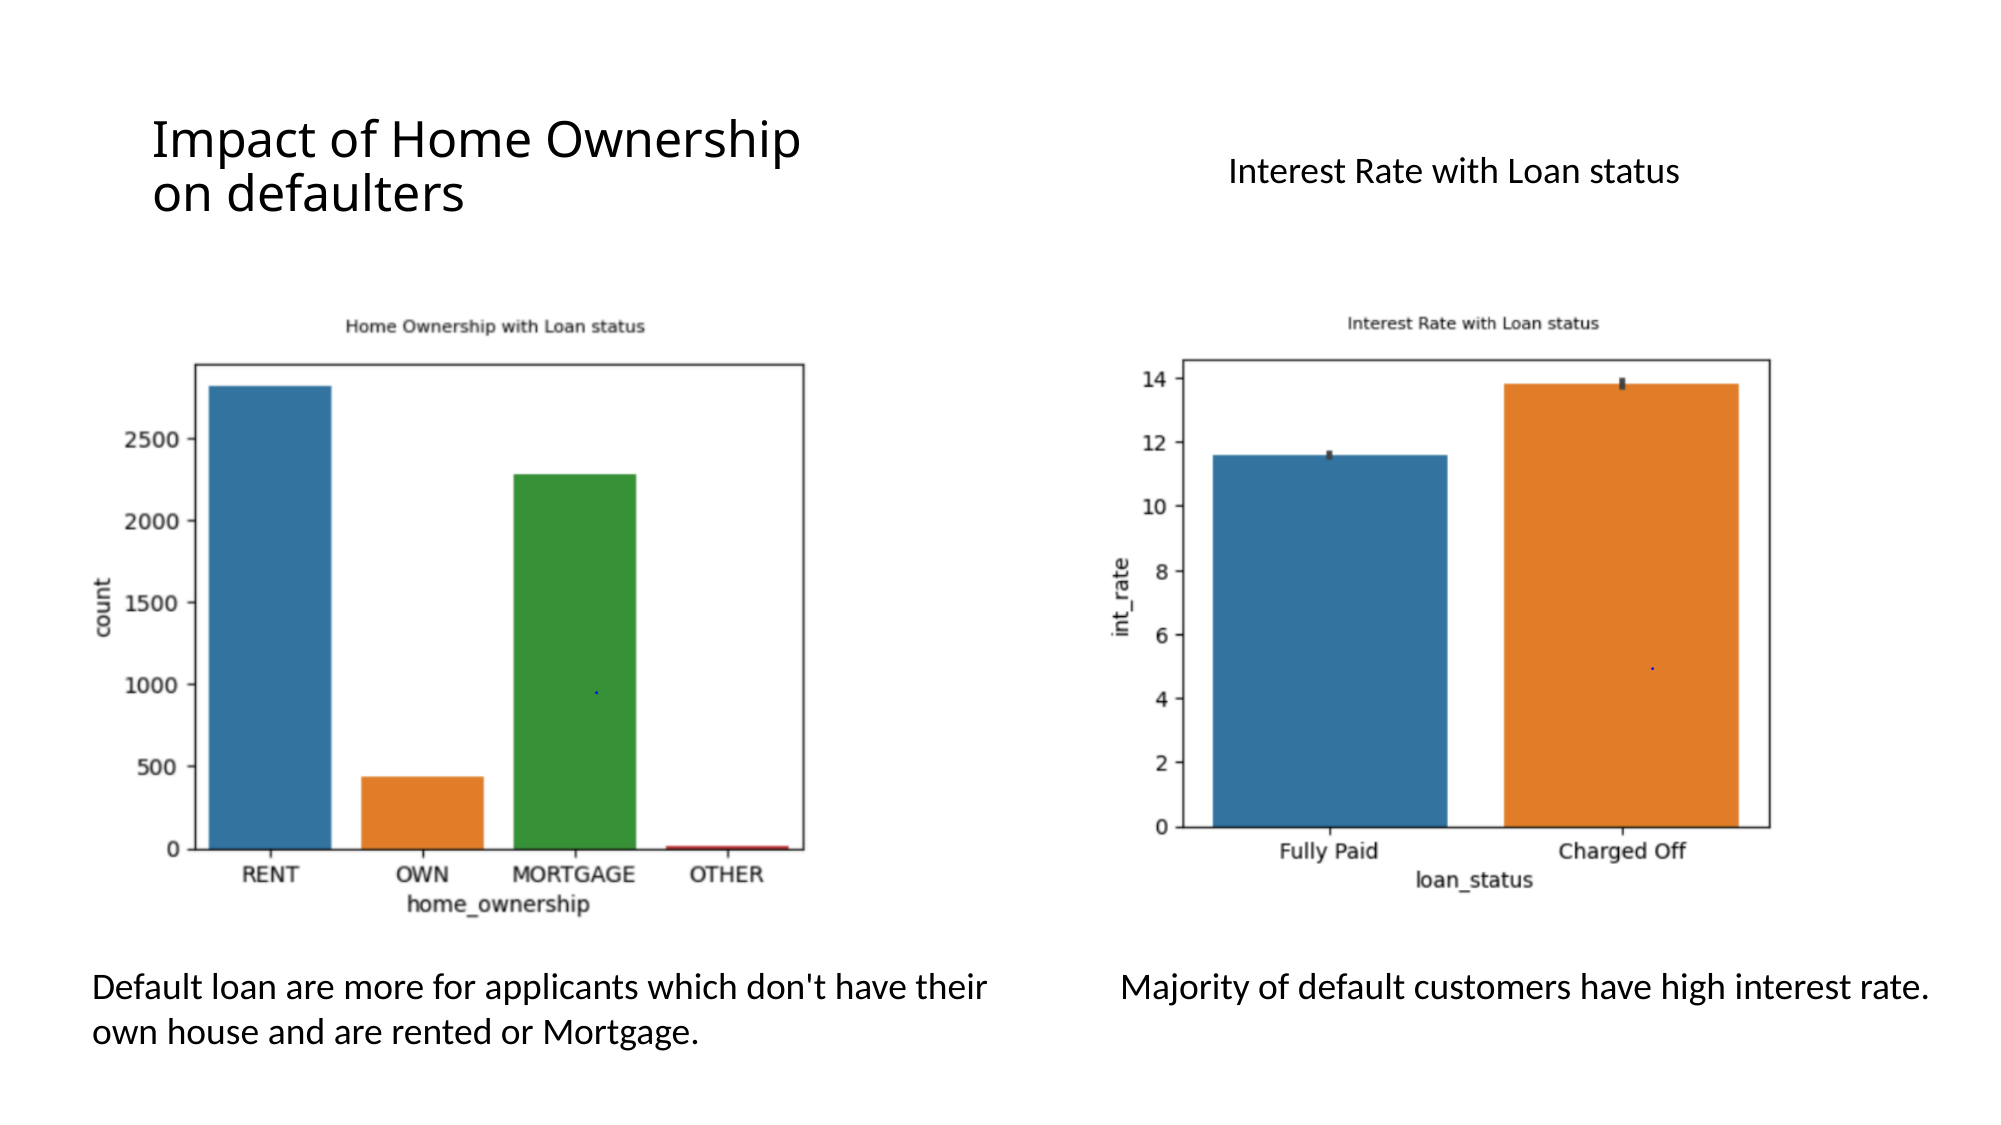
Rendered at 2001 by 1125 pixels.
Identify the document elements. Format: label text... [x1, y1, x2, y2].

text_box Interest Rate with Loan status [1213, 138, 1696, 198]
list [51, 311, 938, 934]
text_box Majority of default customers have high interest rate. [1105, 954, 1946, 1015]
picture [1077, 277, 1903, 903]
title Impact of Home Ownership on defaulters [137, 59, 820, 278]
text_box Default loan are more for applicants which don't have their own house and are rented or Mortgage. [77, 954, 1078, 1060]
